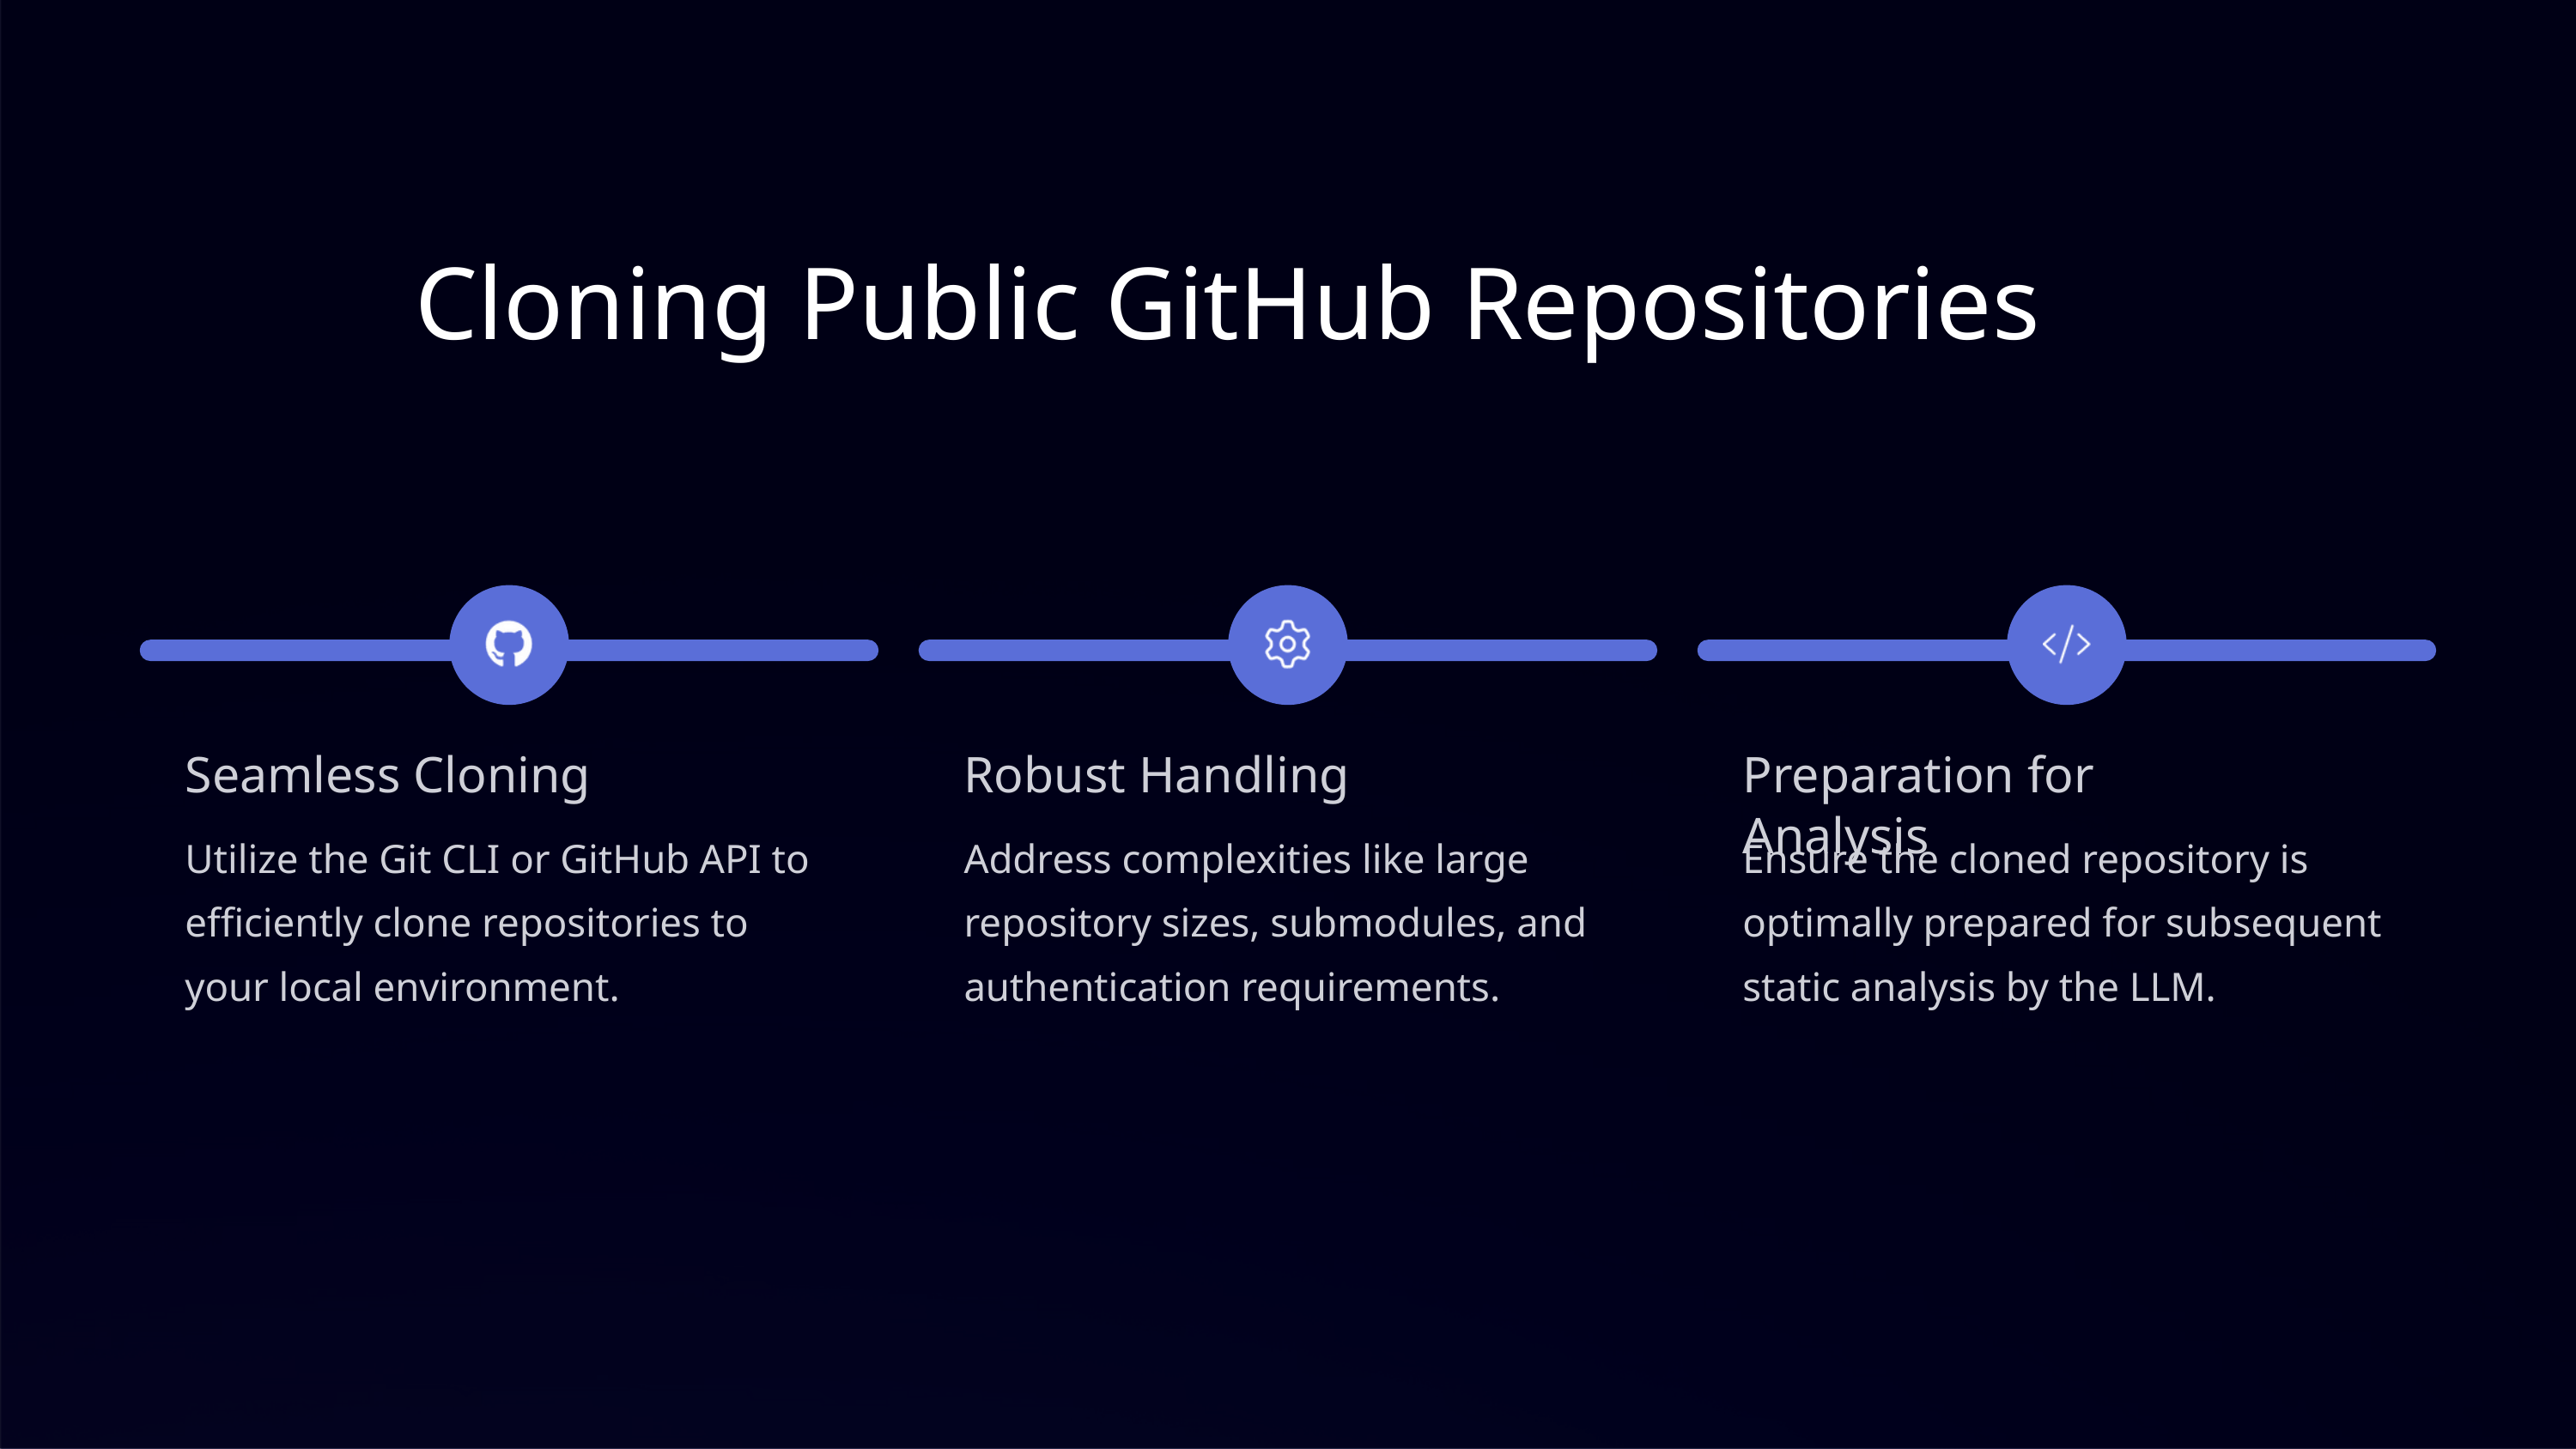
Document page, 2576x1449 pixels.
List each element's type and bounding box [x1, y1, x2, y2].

text_box [1263, 615, 1313, 676]
text_box [484, 615, 534, 676]
text_box [1227, 585, 1348, 706]
text_box [139, 639, 444, 662]
text_box [1353, 639, 1658, 662]
text_box [448, 585, 569, 706]
text_box [0, 0, 2576, 1449]
text_box [2006, 585, 2127, 706]
text_box [918, 639, 1223, 662]
text_box [574, 639, 879, 662]
text_box [2131, 639, 2437, 662]
text_box [1697, 639, 2002, 662]
text_box [2042, 615, 2092, 676]
